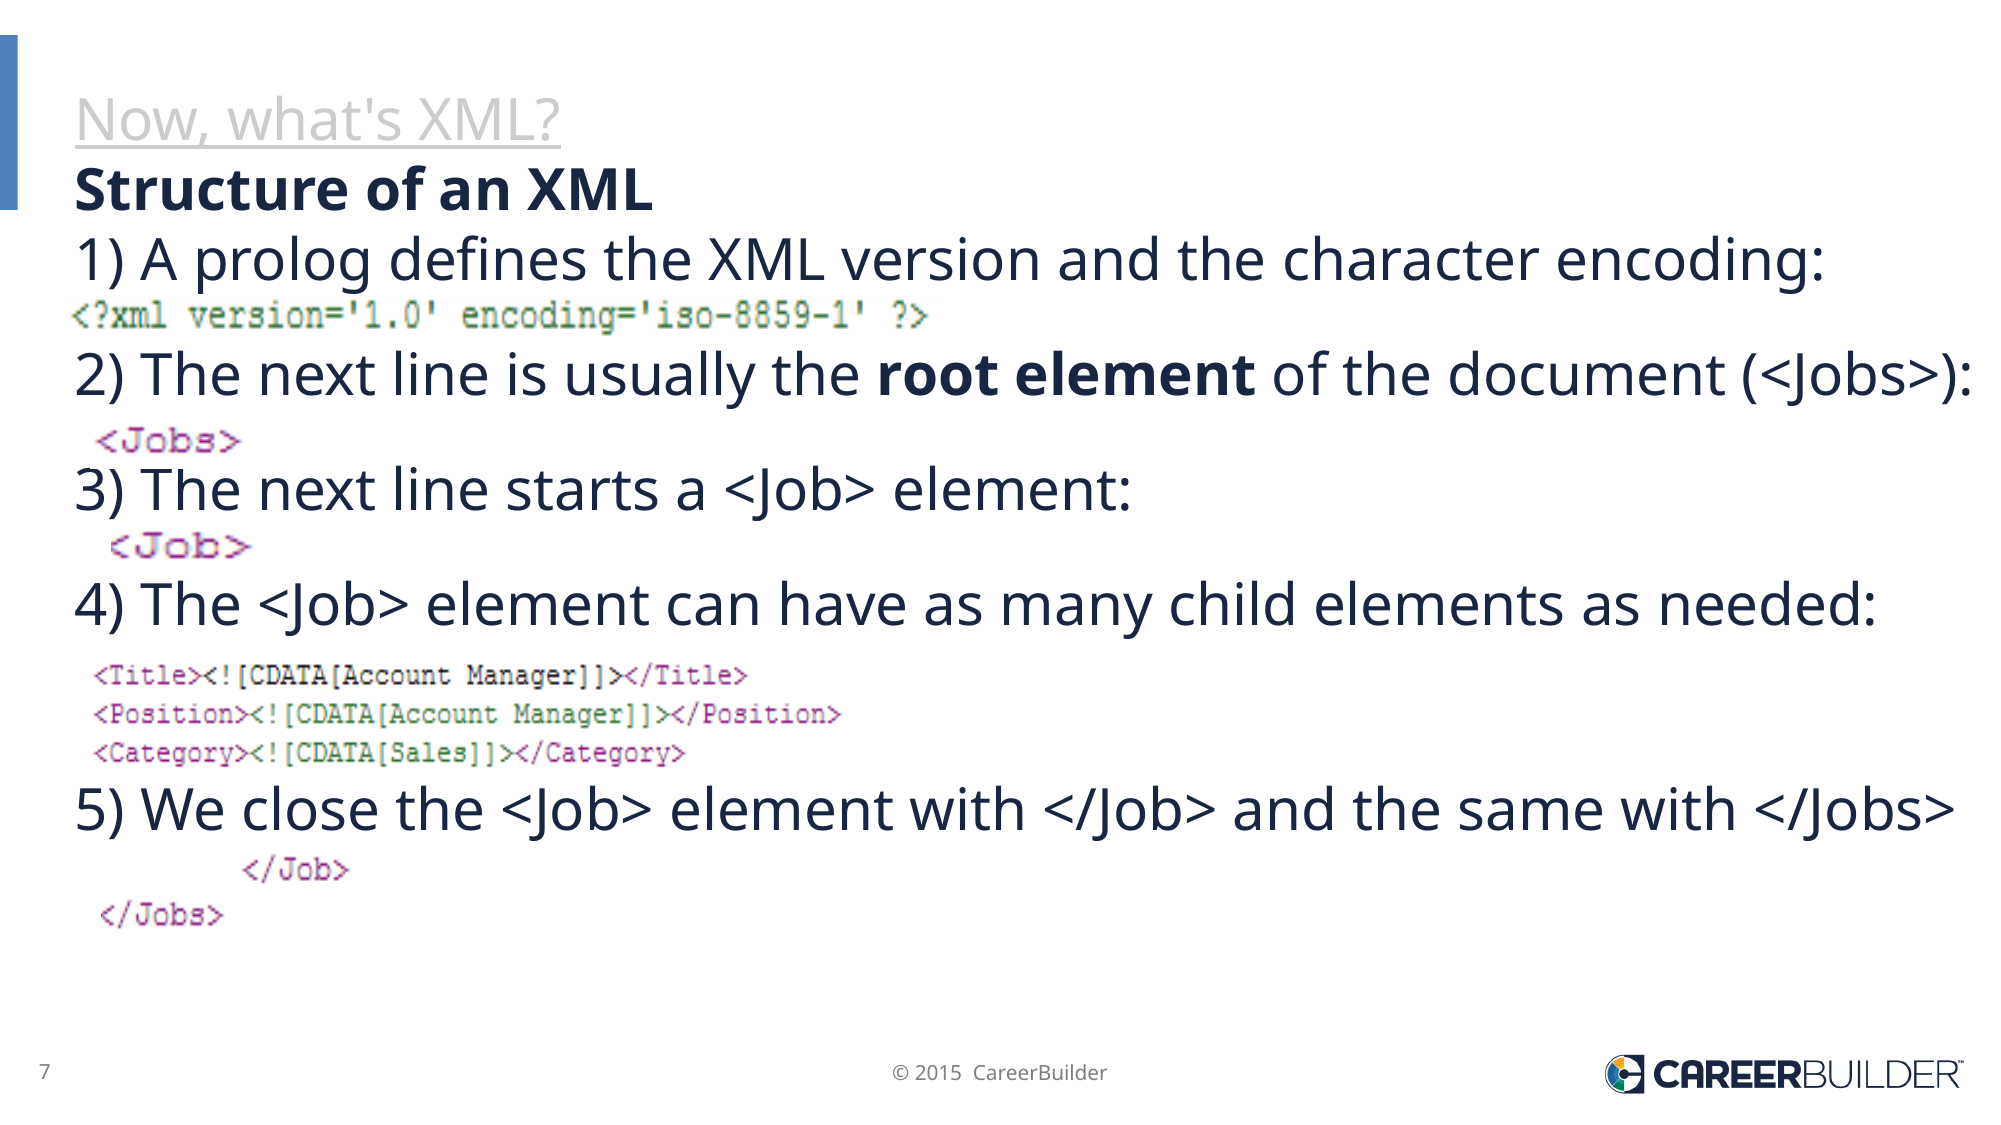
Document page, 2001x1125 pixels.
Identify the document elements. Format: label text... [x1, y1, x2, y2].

text_box Now, what's XML? Structure of an XML 1) A prolog defines the XML version and the character encoding: 2) The next line is usually the root element of the document (<Jobs>): 3) The next line starts a <Job> element: 4) The <Job> element can have as many child elements as needed: 5) We close the <Job> element with </Job> and the same with </Jobs> [59, 75, 2000, 1125]
picture [89, 656, 848, 778]
text_box 7 [24, 1042, 59, 1103]
picture [101, 846, 366, 946]
picture [110, 526, 262, 573]
picture [67, 294, 941, 347]
picture [89, 415, 262, 469]
